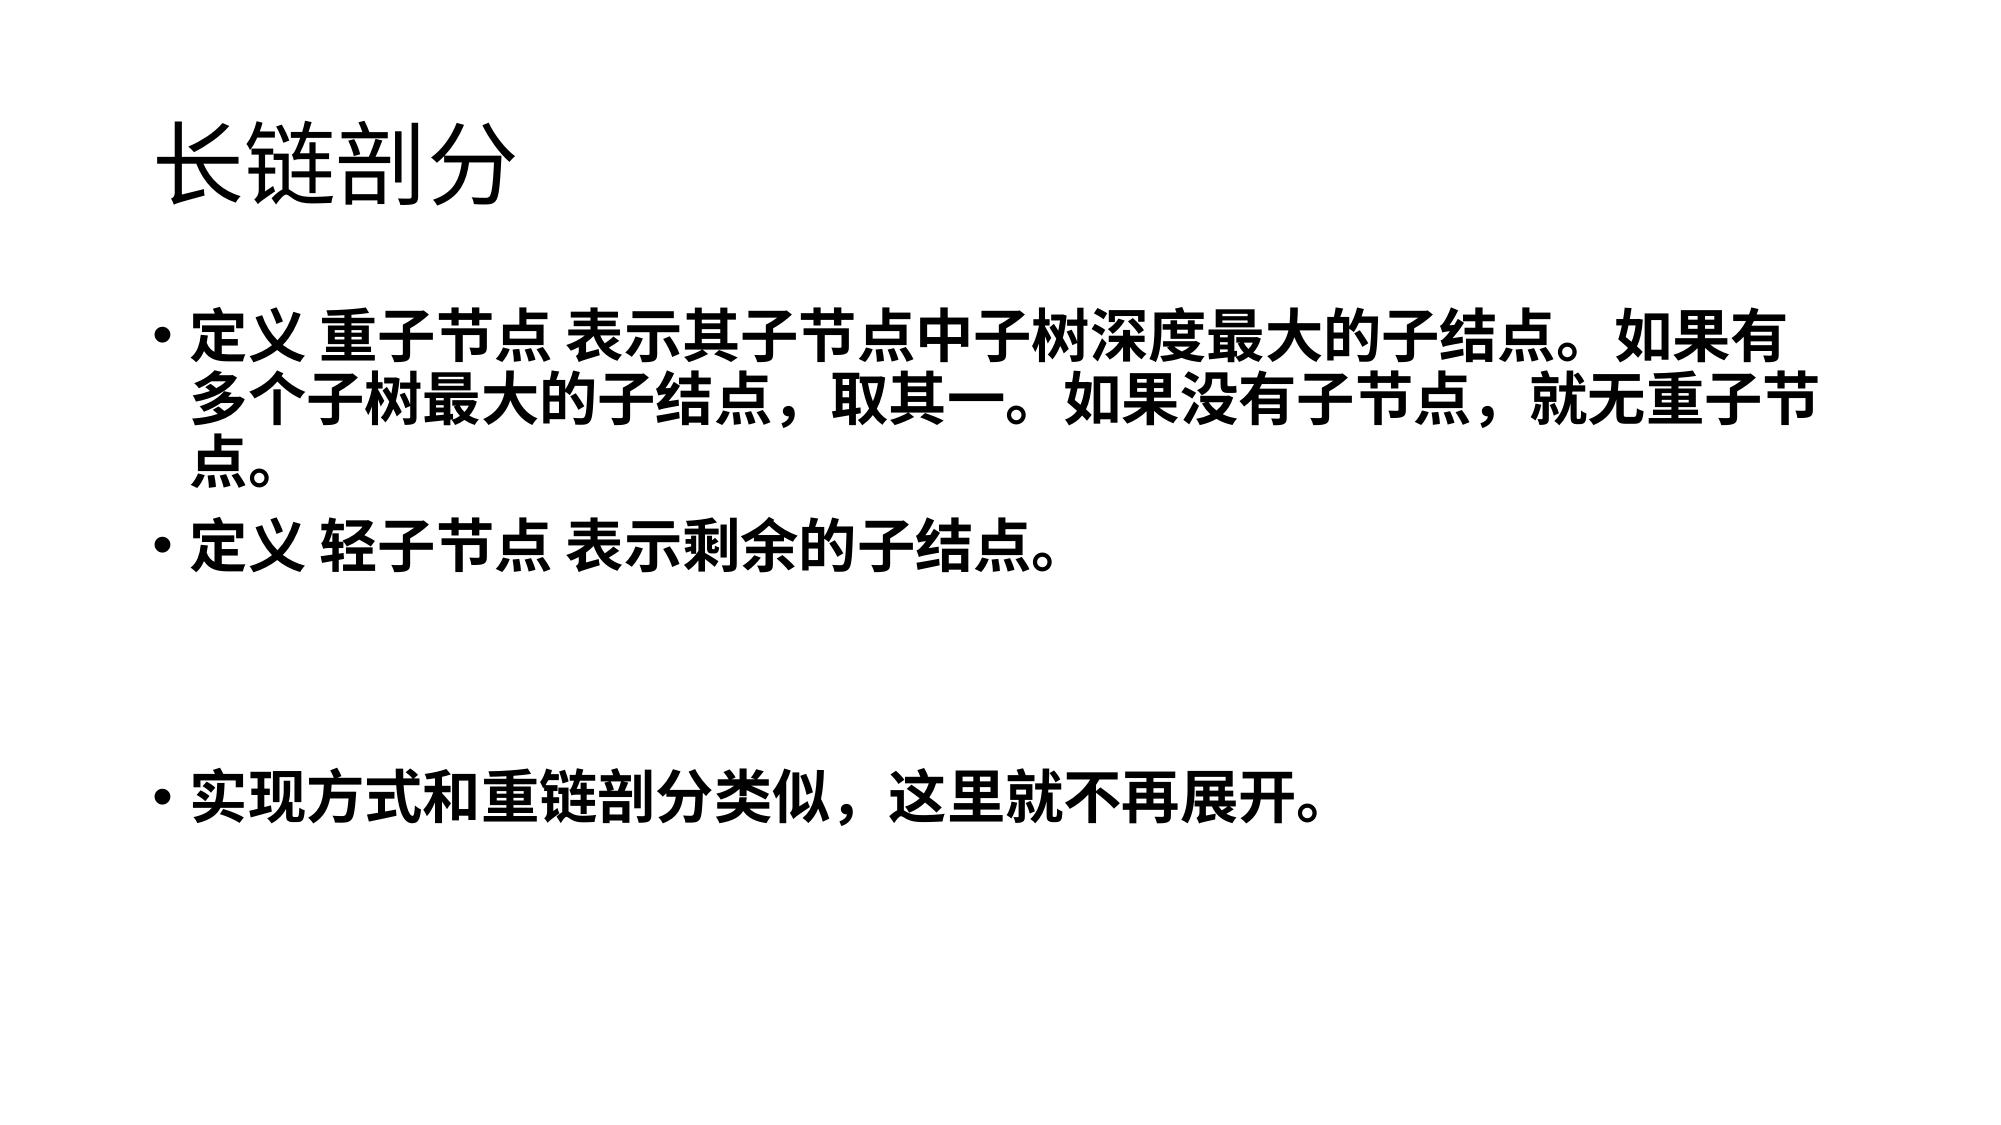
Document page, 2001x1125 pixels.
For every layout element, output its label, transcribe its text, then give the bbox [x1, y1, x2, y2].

title 长链剖分 [137, 59, 1863, 278]
list 定义 重子节点 表示其子节点中子树深度最大的子结点。如果有多个子树最大的子结点，取其一。如果没有子节点，就无重子节点。 定义 轻子节点 表示剩余的子结点。 实现方式和重链剖分类似，这里就不再展开。 [137, 299, 1863, 1014]
